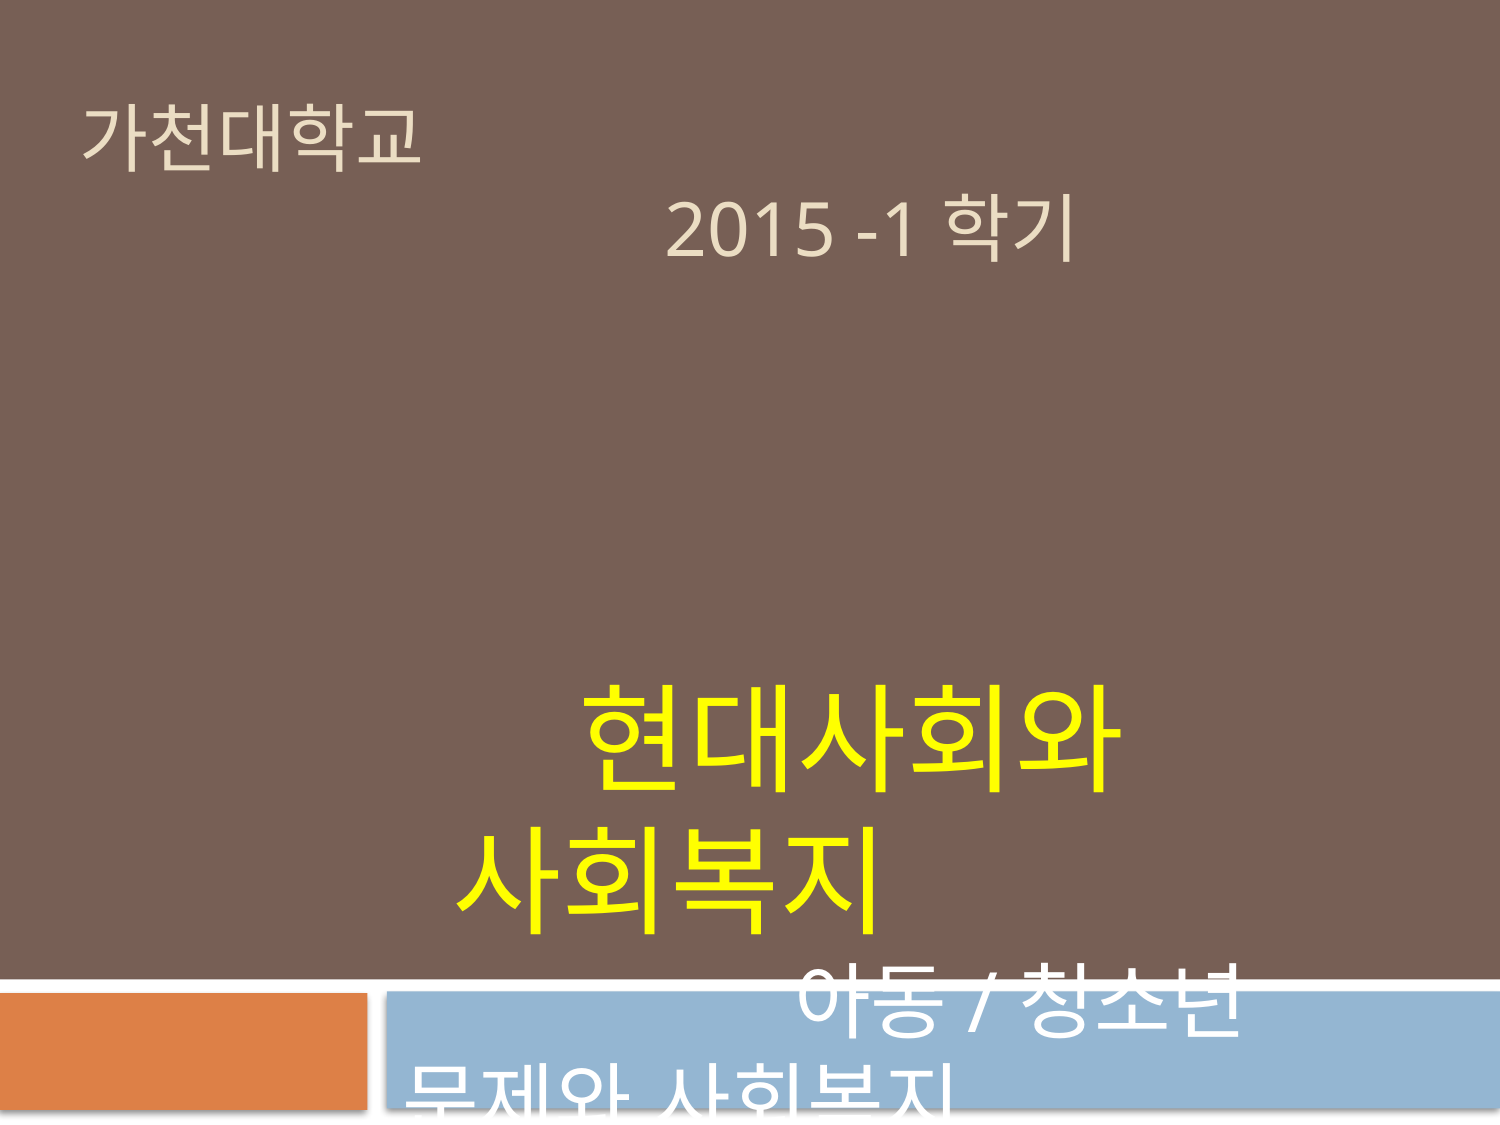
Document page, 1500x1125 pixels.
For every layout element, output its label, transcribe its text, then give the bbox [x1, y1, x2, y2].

subtitle 아동/청소년 문제와 사회복지 [387, 992, 1488, 1105]
title 가천대학교 2015 -1학기 [64, 42, 1329, 279]
text_box 현대사회와 사회복지 [437, 656, 1500, 957]
